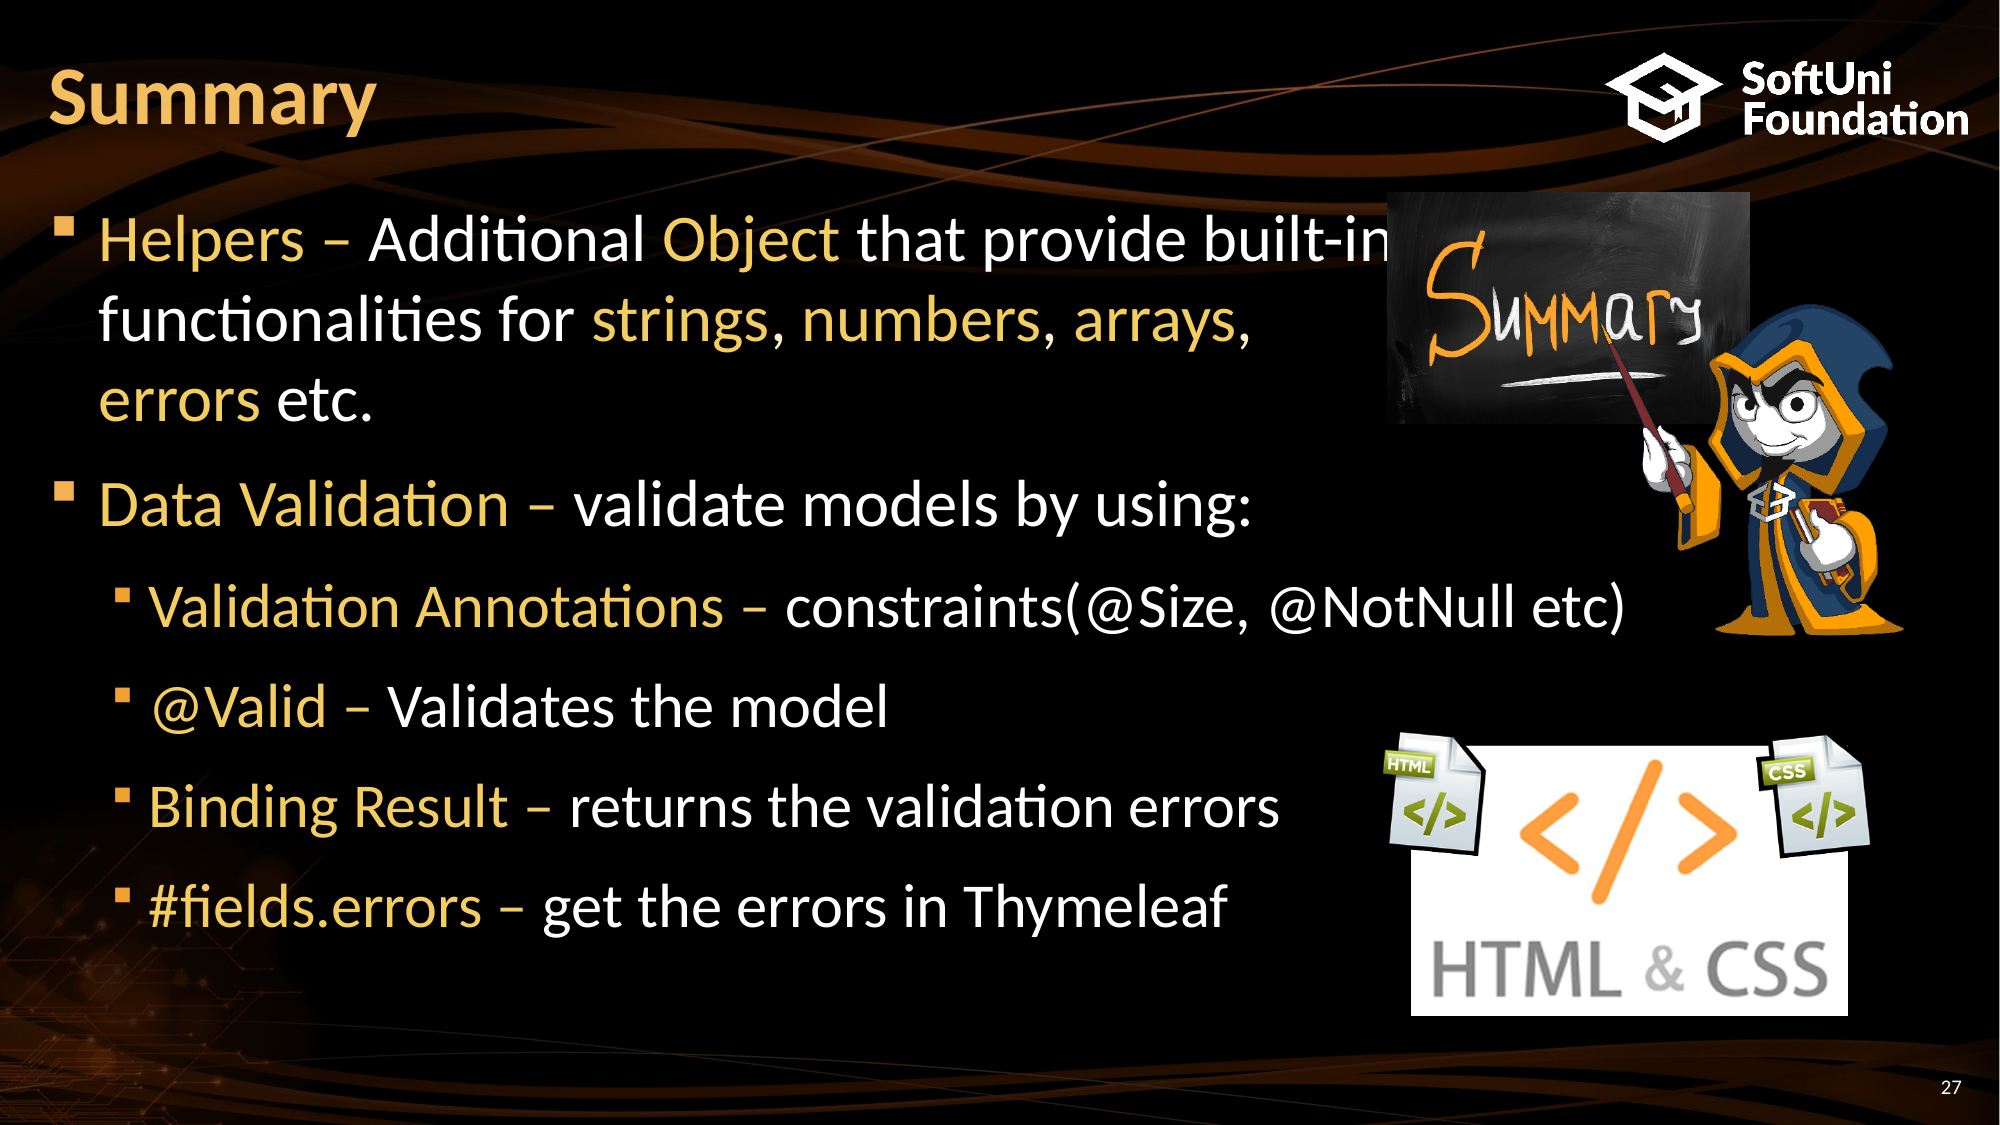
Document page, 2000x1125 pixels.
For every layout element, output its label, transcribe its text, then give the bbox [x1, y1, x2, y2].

picture [0, 0, 2000, 1125]
list Helpers – Additional Object that provide built-in functionalities for strings, numbers, arrays, errors etc. Data Validation – validate models by using: Validation Annotations – constraints(@Size, @NotNull etc) @Valid – Validates the model Binding Result – returns the validation errors #fields.errors – get the errors in Thymeleaf [31, 188, 1968, 1103]
title Summary [30, 6, 1602, 189]
